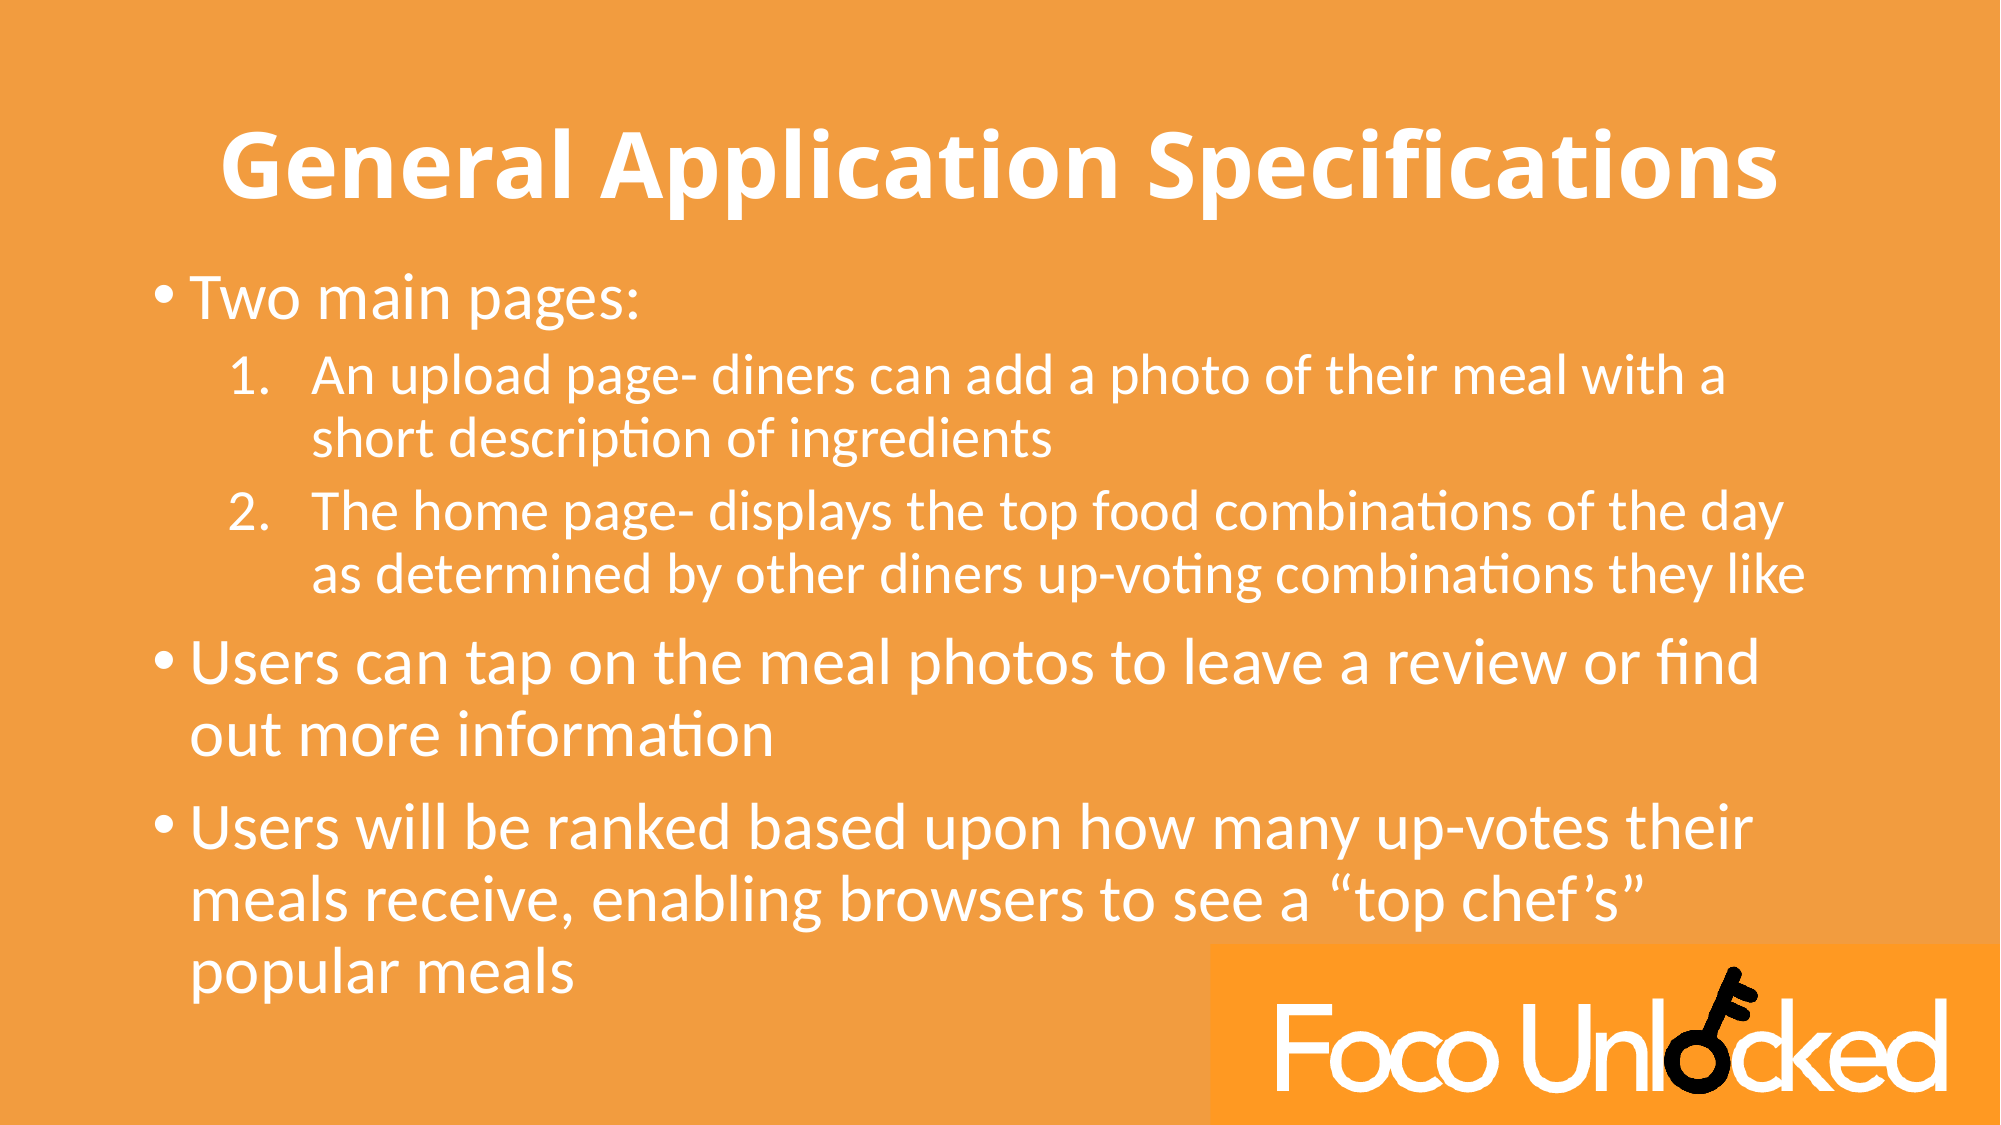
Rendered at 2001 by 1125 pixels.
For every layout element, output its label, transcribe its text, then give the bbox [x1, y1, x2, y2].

picture [1210, 944, 2000, 1125]
title General Application Specifications [137, 59, 1863, 254]
list Two main pages: An upload page- diners can add a photo of their meal with a short description of ingredients The home page- displays the top food combinations of the day as determined by other diners up-voting combinations they like Users can tap on the meal photos to leave a review or find out more information Users will be ranked based upon how many up-votes their meals receive, enabling browsers to see a “top chef’s” popular meals [137, 254, 1863, 968]
